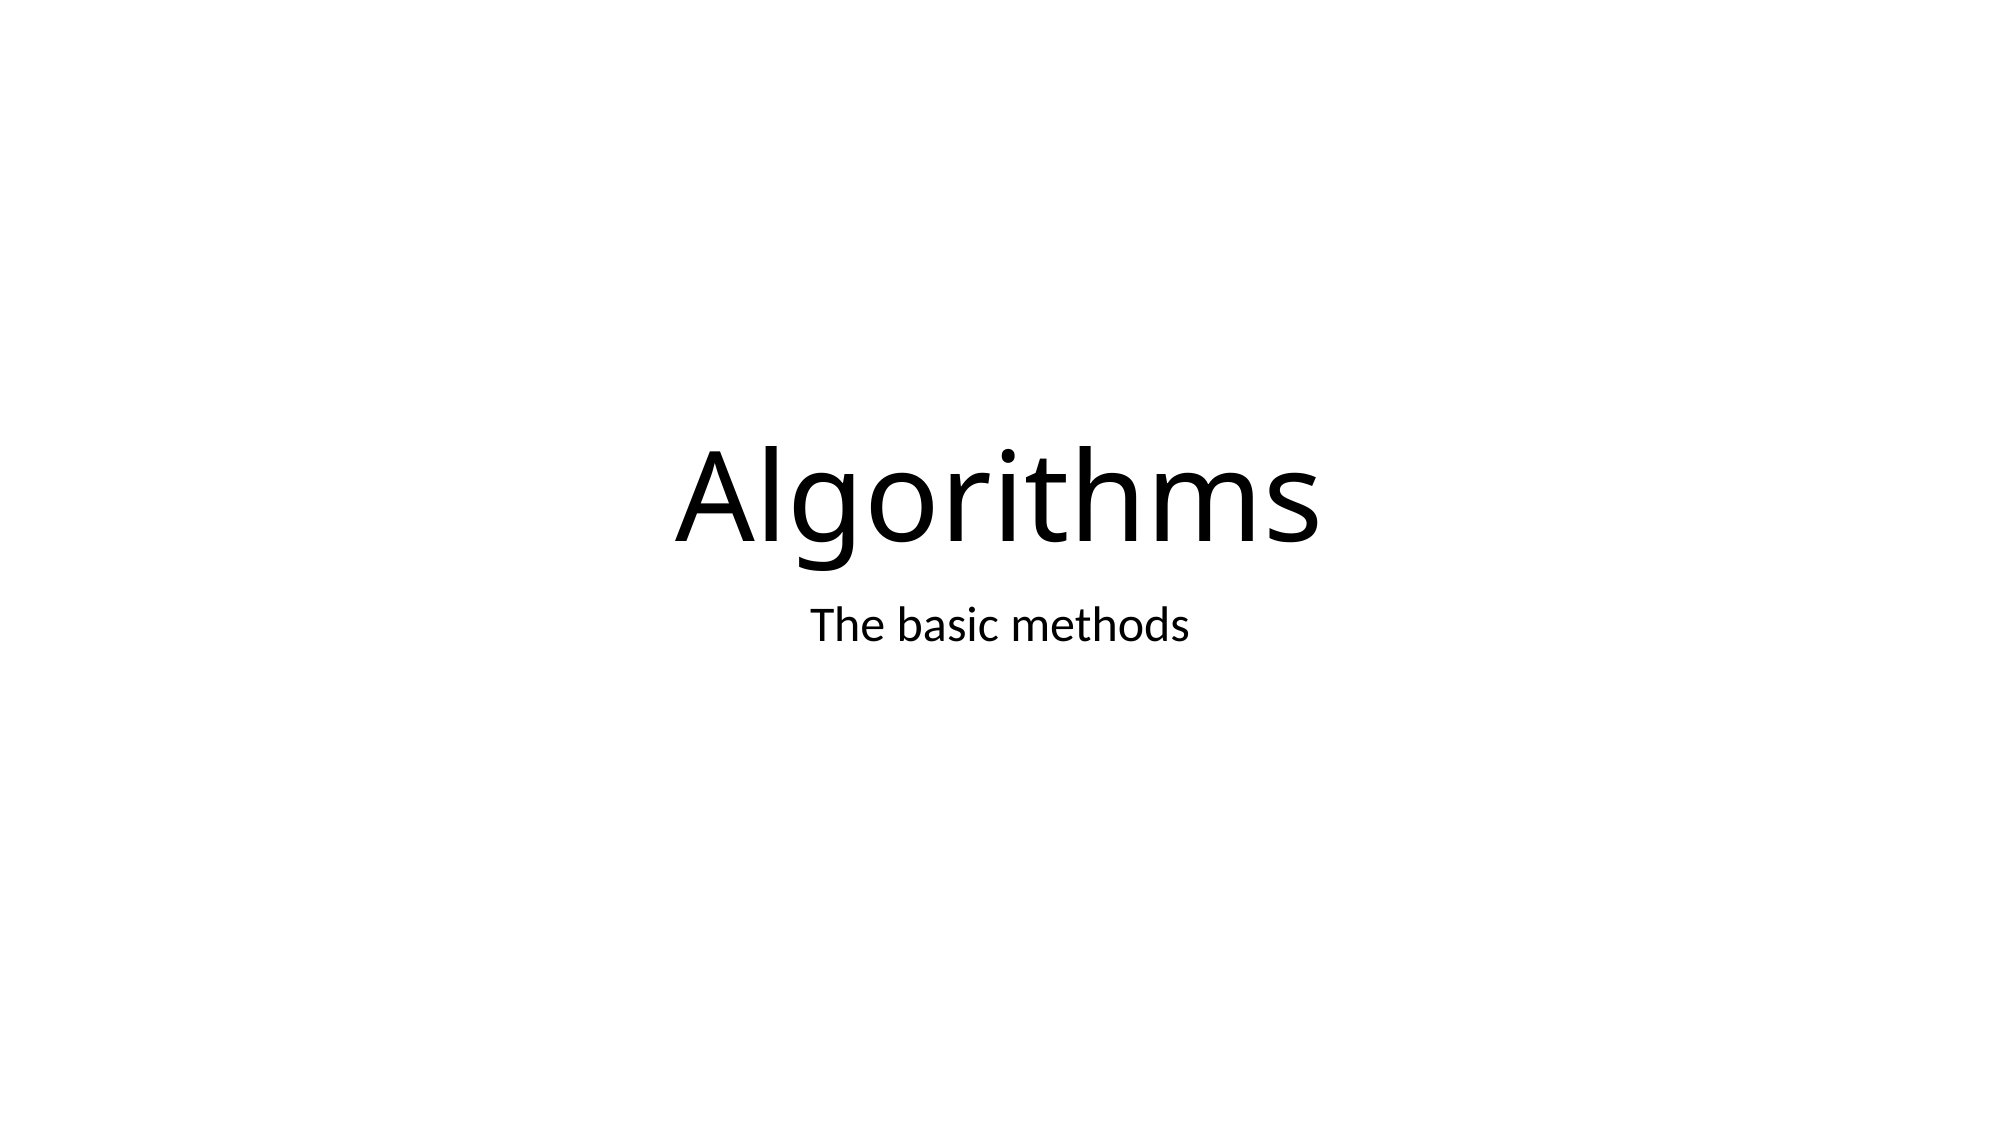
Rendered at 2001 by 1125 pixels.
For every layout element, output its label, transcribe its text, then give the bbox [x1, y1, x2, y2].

subtitle The basic methods [249, 590, 1750, 863]
title Algorithms [249, 184, 1750, 576]
